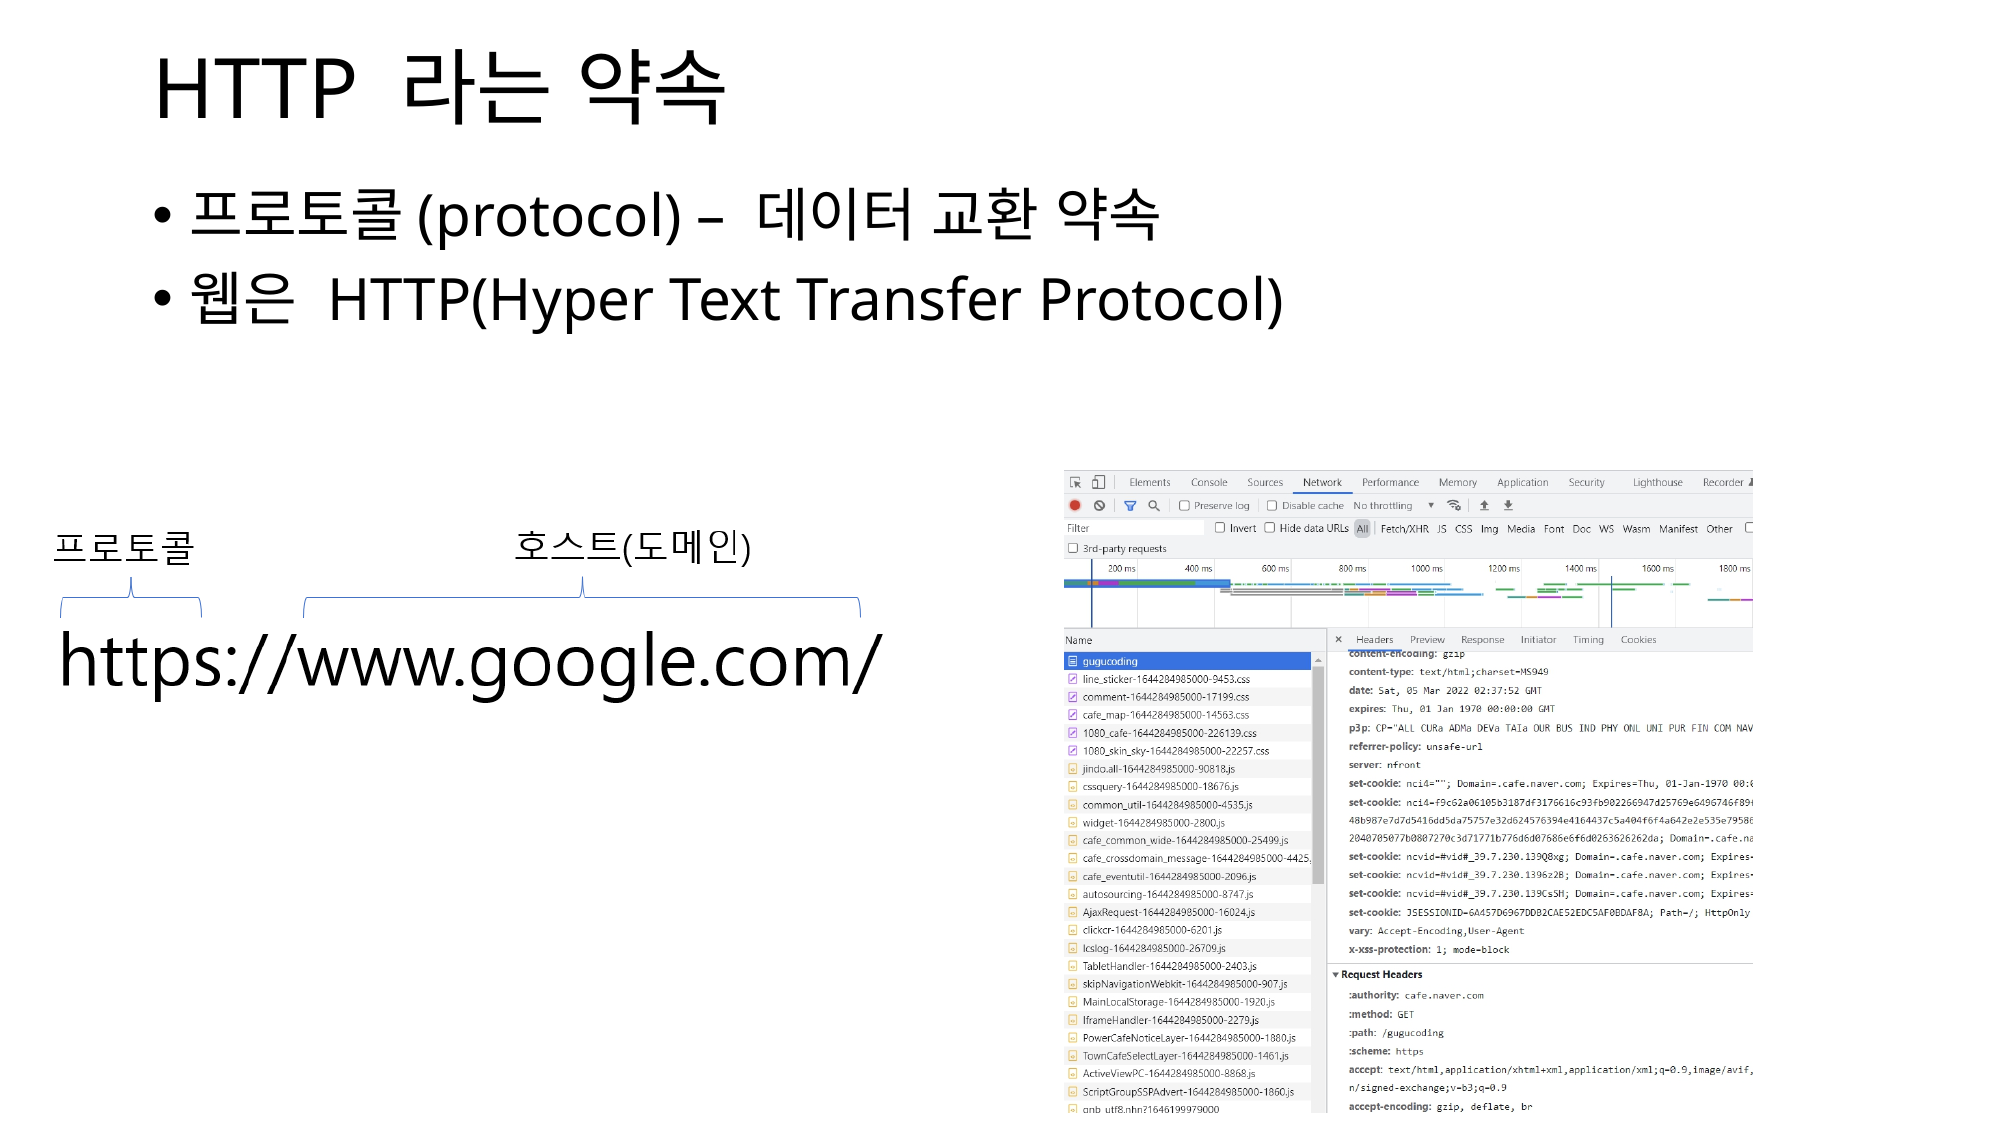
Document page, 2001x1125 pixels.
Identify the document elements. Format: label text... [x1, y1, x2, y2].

picture [1064, 469, 1753, 1113]
list 프로토콜(protocol) – 데이터 교환 약속 웹은 HTTP(Hyper Text Transfer Protocol) [137, 178, 1863, 1014]
title HTTP 라는 약속 [137, 22, 1863, 160]
picture [25, 493, 921, 724]
